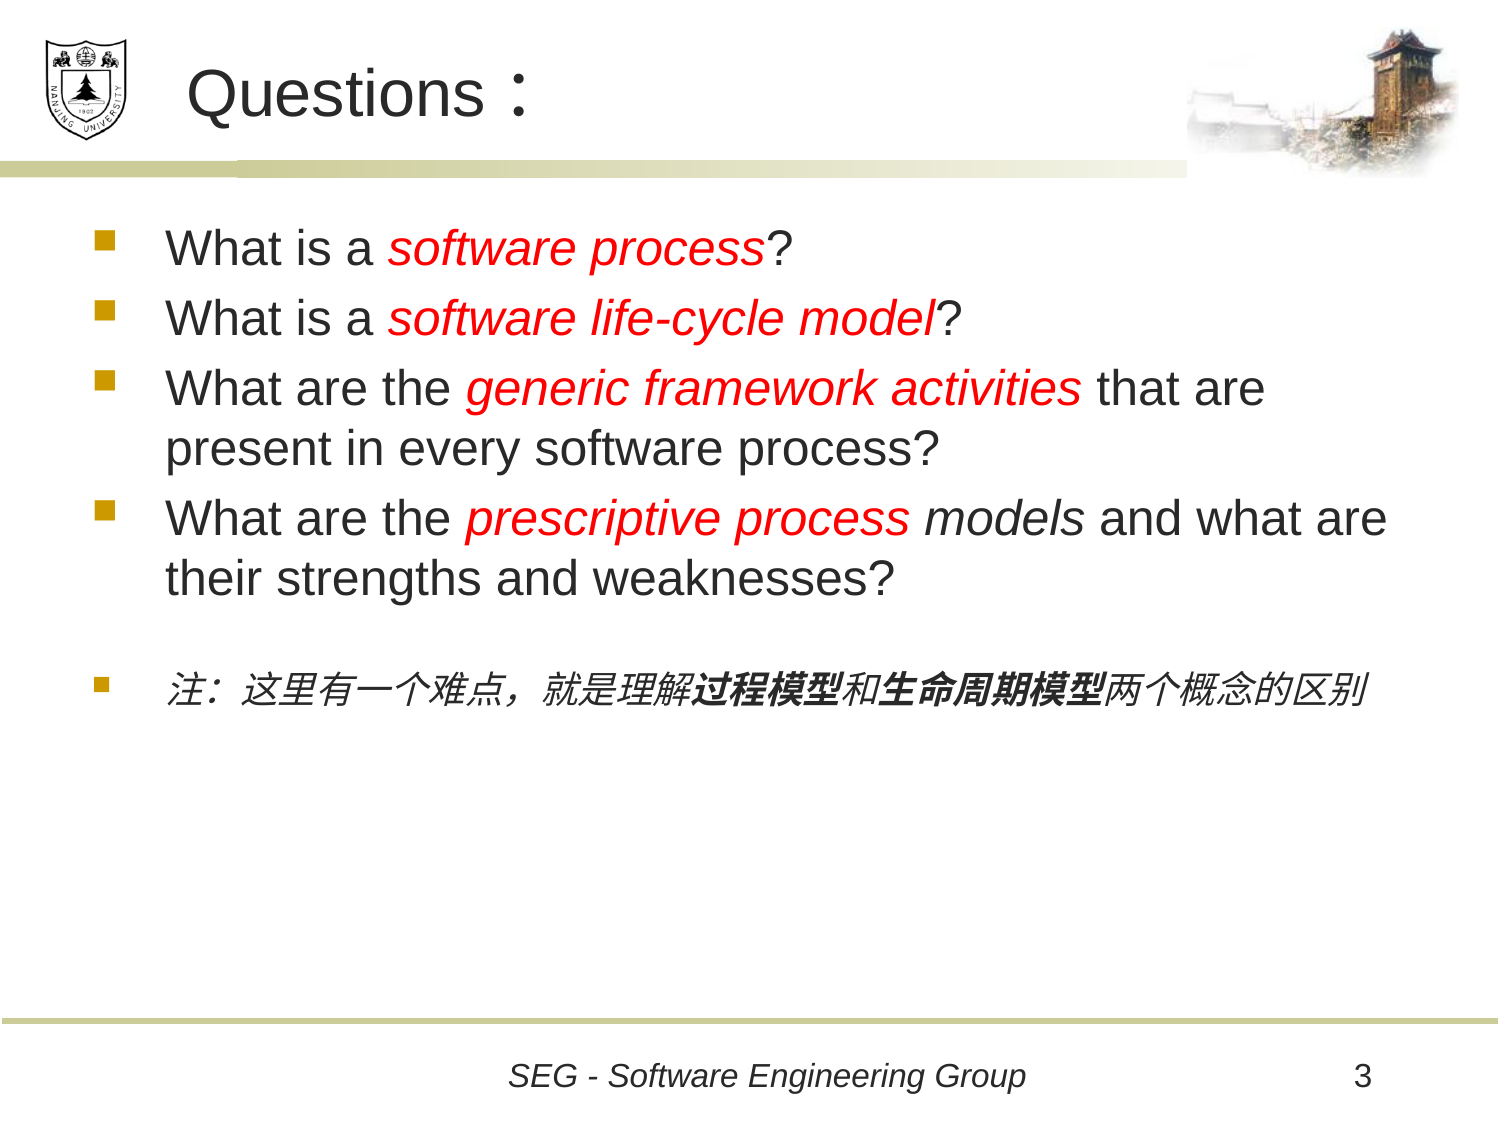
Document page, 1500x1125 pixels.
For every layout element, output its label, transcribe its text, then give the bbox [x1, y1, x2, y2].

picture [2, 1018, 1498, 1024]
picture [1187, 27, 1459, 178]
list What is a software process? What is a software life-cycle model? What are the generic framework activities that are present in every software process? What are the prescriptive process models and what are their strengths and weaknesses? 注：这里有一个难点，就是理解过程模型和生命周期模型两个概念的区别 [76, 208, 1413, 964]
title Questions： [171, 42, 1093, 138]
picture [41, 36, 131, 143]
slide_number 3 [1234, 1046, 1388, 1107]
footer SEG - Software Engineering Group [336, 1046, 1200, 1107]
